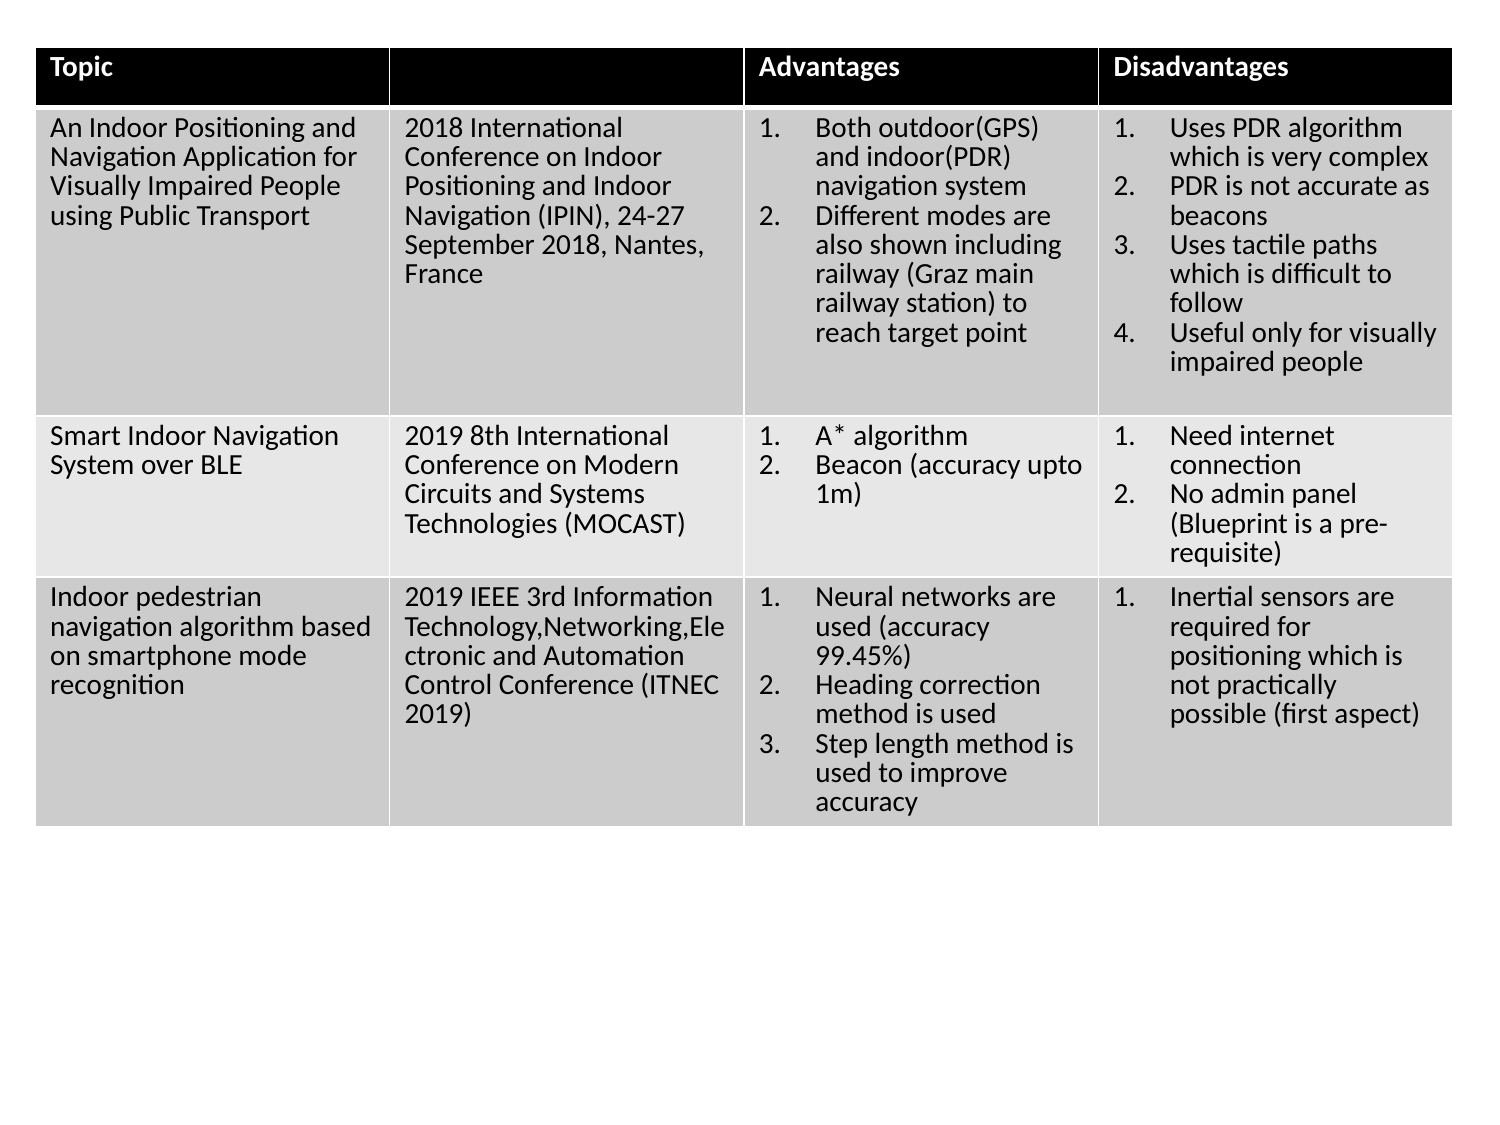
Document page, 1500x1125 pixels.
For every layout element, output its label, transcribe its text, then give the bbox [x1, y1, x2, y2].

table_cell 2019 8th International Conference on Modern Circuits and Systems Technologies (MOCAST) [390, 417, 743, 576]
table_cell Both outdoor(GPS) and indoor(PDR) navigation system Different modes are also shown including railway (Graz main railway station) to reach target point [745, 110, 1098, 415]
table_header Topic [36, 48, 389, 105]
table_cell 2019 IEEE 3rd Information Technology,Networking,Electronic and Automation Control Conference (ITNEC 2019) [390, 578, 743, 826]
table_cell Inertial sensors are required for positioning which is not practically possible (first aspect) [1099, 578, 1452, 826]
table_cell Neural networks are used (accuracy 99.45%) Heading correction method is used Step length method is used to improve accuracy [745, 578, 1098, 826]
table_cell Uses PDR algorithm which is very complex PDR is not accurate as beacons Uses tactile paths which is difficult to follow Useful only for visually impaired people [1099, 110, 1452, 415]
table_cell Smart Indoor Navigation System over BLE [36, 417, 389, 576]
table_header [390, 48, 743, 105]
table_header Advantages [745, 48, 1098, 105]
table_header Disadvantages [1099, 48, 1452, 105]
table_cell A* algorithm Beacon (accuracy upto 1m) [745, 417, 1098, 576]
table_cell An Indoor Positioning and Navigation Application for Visually Impaired People using Public Transport [36, 110, 389, 415]
table_cell Need internet connection No admin panel (Blueprint is a pre-requisite) [1099, 417, 1452, 576]
table_cell 2018 International Conference on Indoor Positioning and Indoor Navigation (IPIN), 24-27 September 2018, Nantes, France [390, 110, 743, 415]
table_cell Indoor pedestrian navigation algorithm based on smartphone mode recognition [36, 578, 389, 826]
